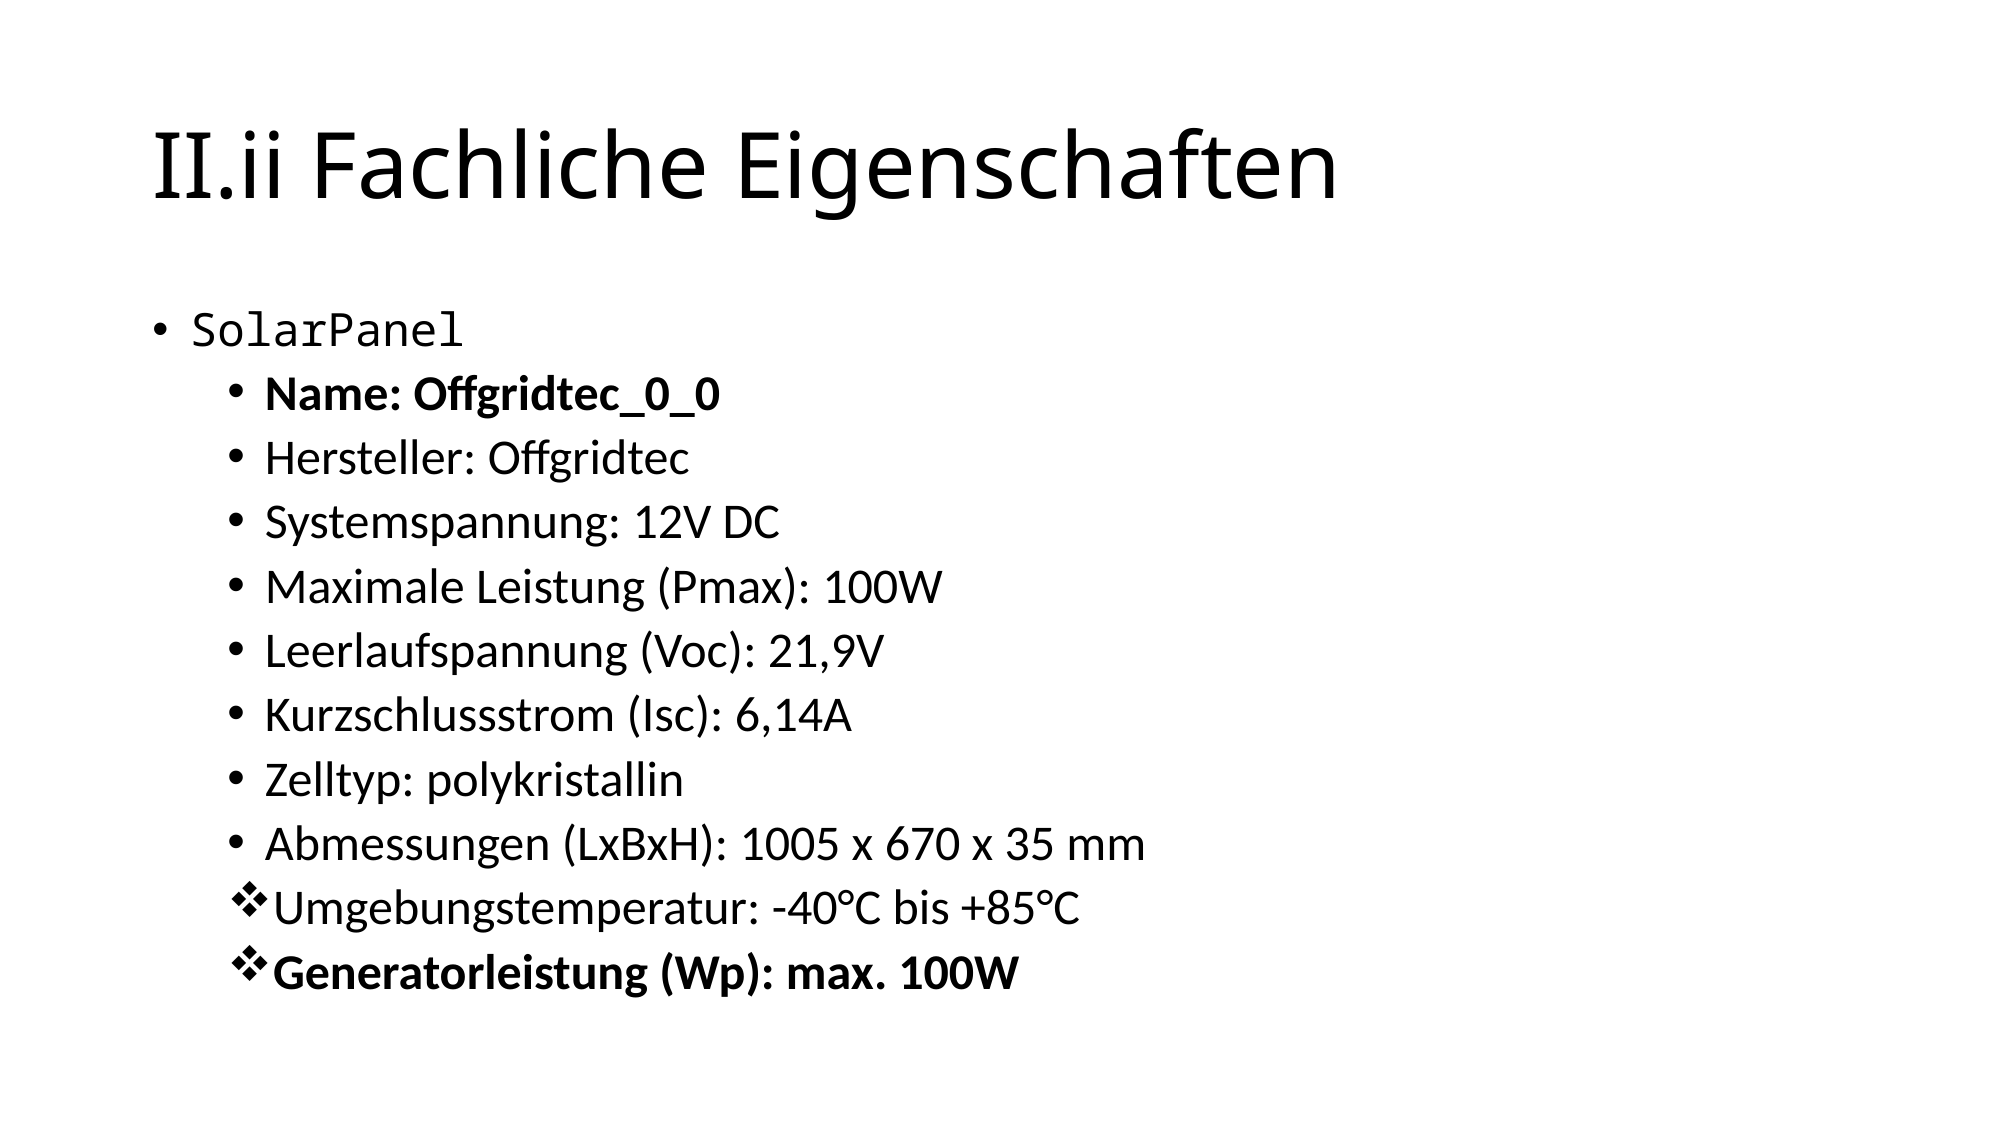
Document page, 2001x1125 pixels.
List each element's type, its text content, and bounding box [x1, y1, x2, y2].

list SolarPanel Name: Offgridtec_0_0 Hersteller: Offgridtec Systemspannung: 12V DC Maximale Leistung (Pmax): 100W Leerlaufspannung (Voc): 21,9V Kurzschlussstrom (Isc): 6,14A Zelltyp: polykristallin Abmessungen (LxBxH): 1005 x 670 x 35 mm Umgebungstemperatur: -40°C bis +85°C Generatorleistung (Wp): max. 100W [137, 299, 1863, 1014]
title II.ii Fachliche Eigenschaften [137, 59, 1863, 278]
